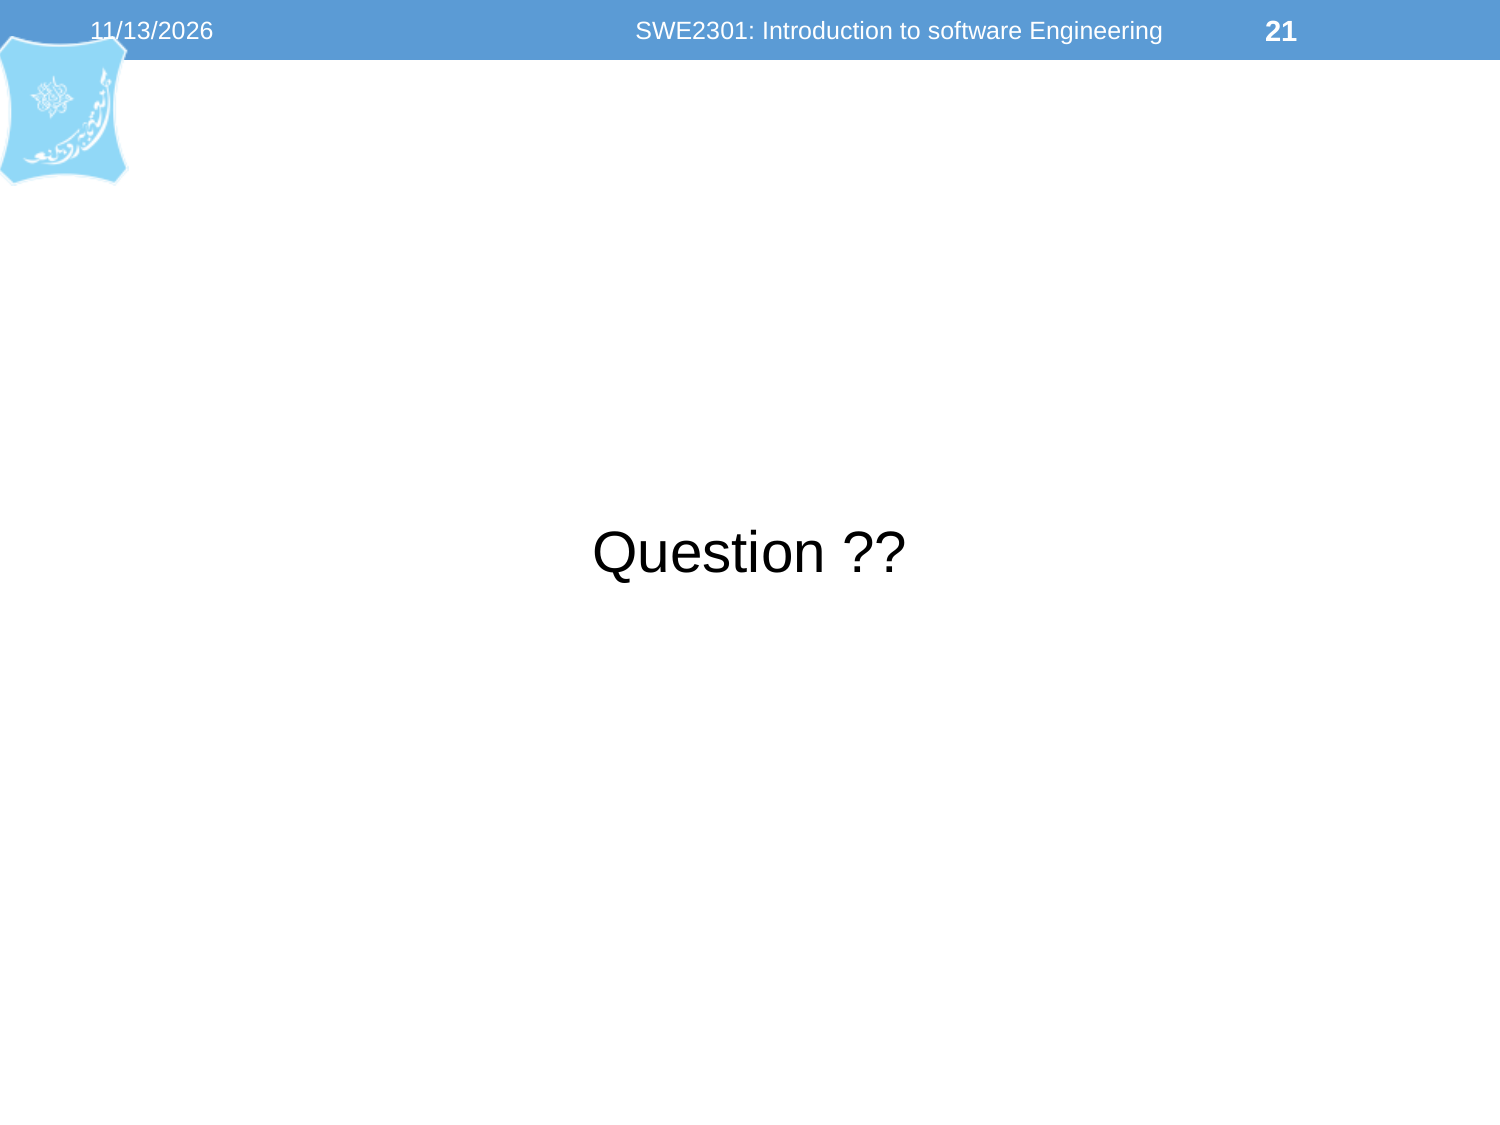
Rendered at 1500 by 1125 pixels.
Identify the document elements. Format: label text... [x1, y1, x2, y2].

picture [0, 36, 129, 186]
list Question ?? [75, 262, 1425, 1063]
footer SWE2301: Introduction to software Engineering [562, 3, 1238, 57]
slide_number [75, 3, 550, 57]
slide_number 21 [1250, 3, 1425, 57]
